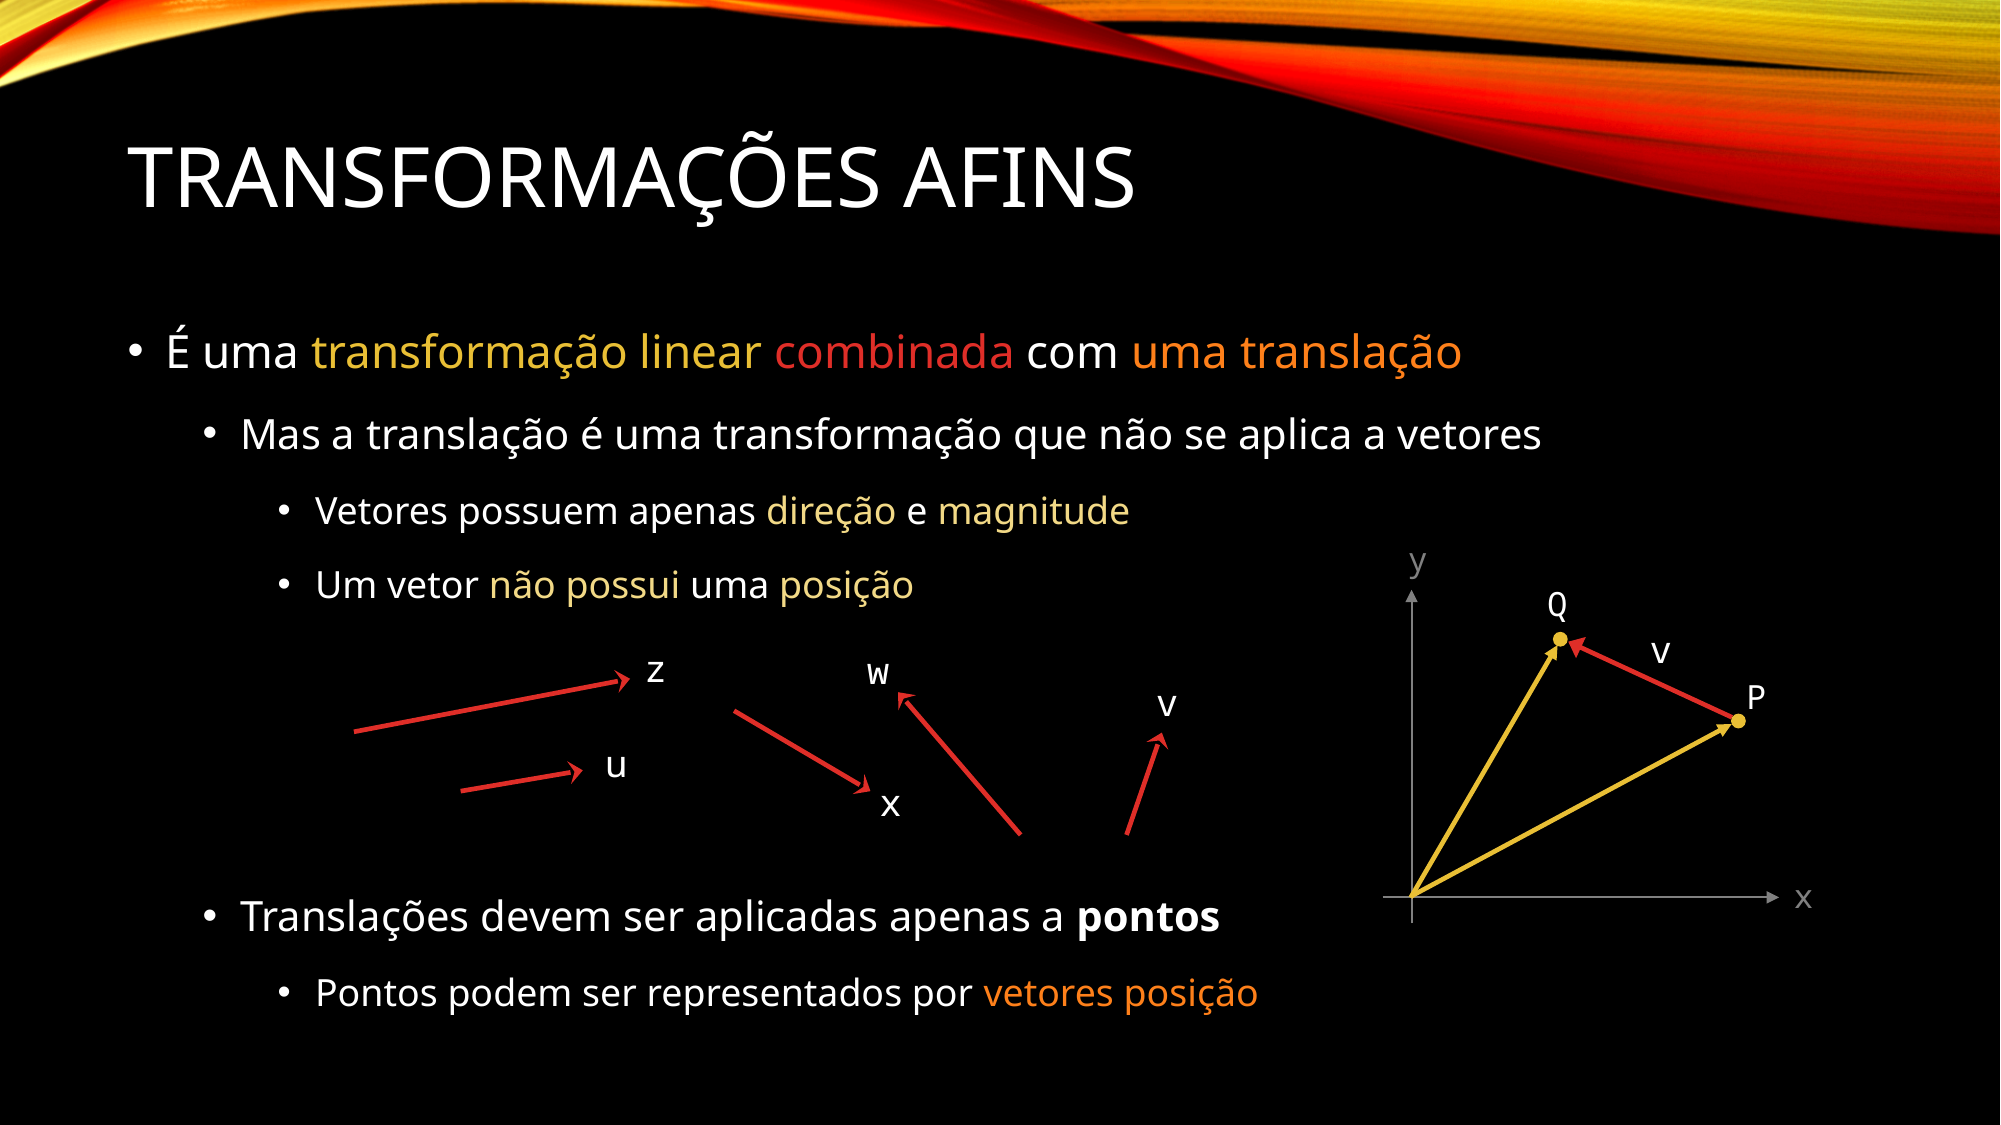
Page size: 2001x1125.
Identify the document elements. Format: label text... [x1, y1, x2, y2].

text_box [897, 691, 1021, 836]
text_box w [852, 639, 905, 700]
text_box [1126, 732, 1163, 836]
text_box u [590, 732, 643, 792]
text_box z [629, 637, 682, 697]
title Transformações Afins [112, 74, 1888, 288]
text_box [460, 770, 584, 792]
picture [0, 0, 2000, 237]
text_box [733, 710, 871, 792]
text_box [1382, 530, 1829, 924]
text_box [353, 678, 631, 732]
list É uma transformação linear combinada com uma translação Mas a translação é uma transformação que não se aplica a vetores Vetores possuem apenas direção e magnitude Um vetor não possui uma posição Translações devem ser aplicadas apenas a pontos Pontos podem ser representados por vetores posição [112, 309, 1888, 1014]
text_box v [1141, 671, 1194, 731]
text_box x [864, 771, 897, 832]
